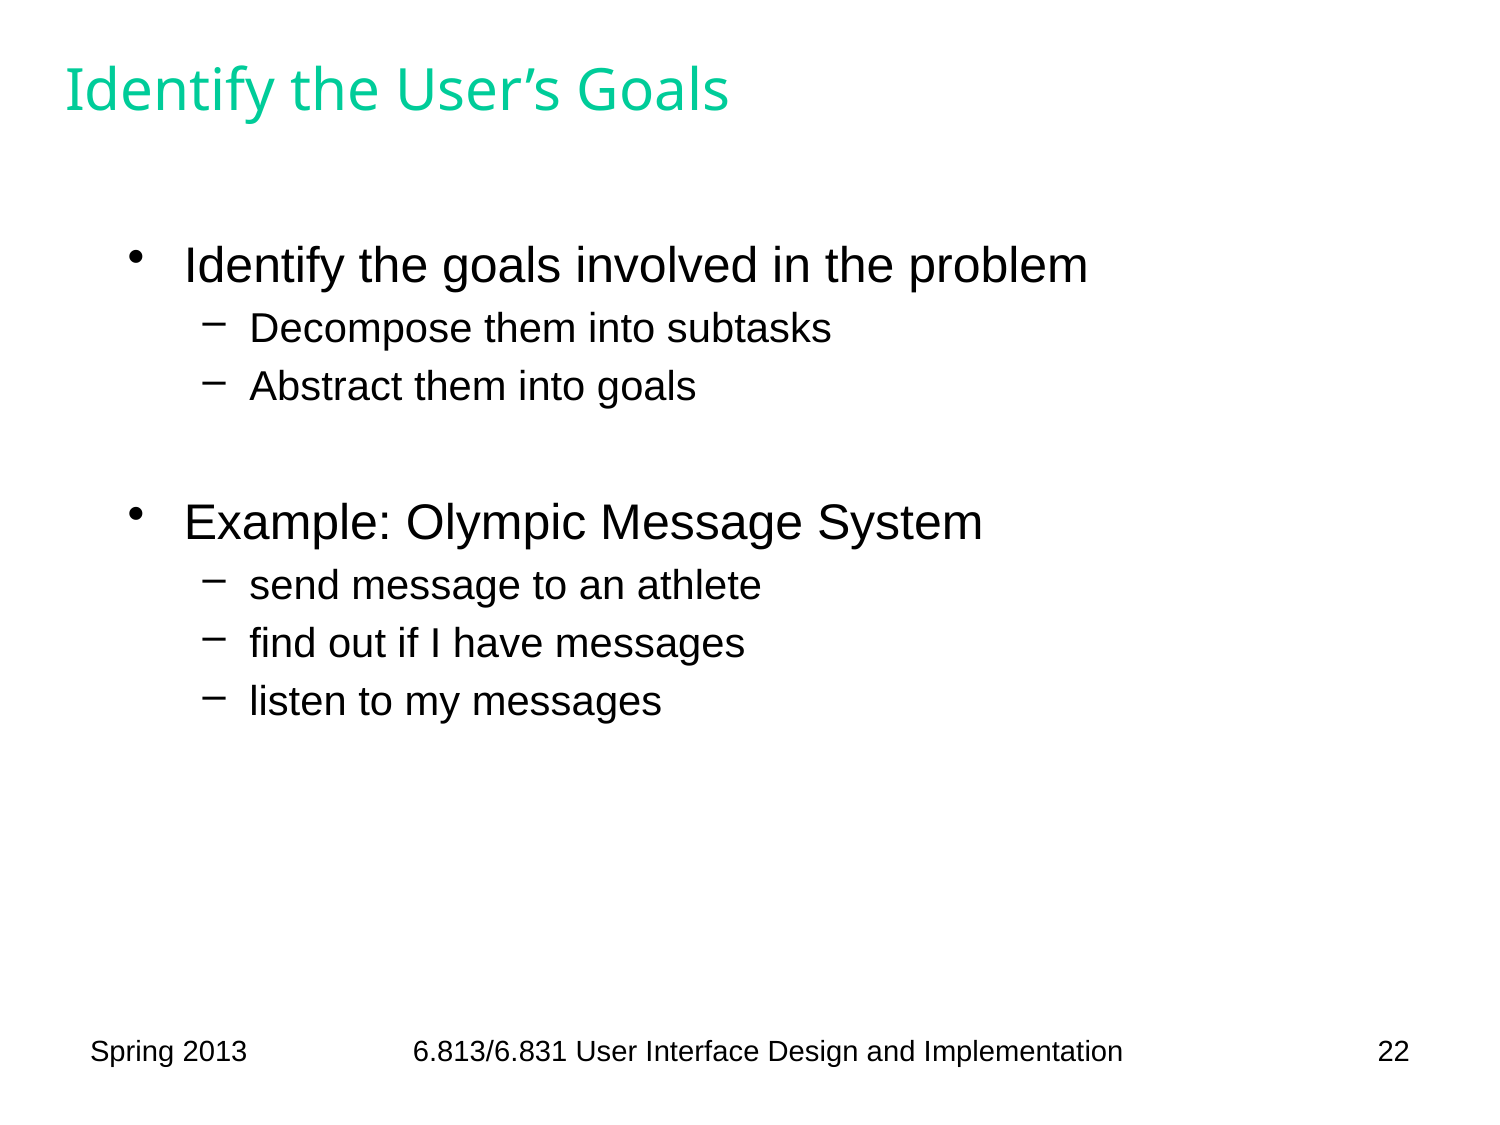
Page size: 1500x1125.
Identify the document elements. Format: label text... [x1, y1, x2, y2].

slide_number 22 [1237, 1024, 1426, 1103]
slide_number Spring 2013 [74, 1024, 301, 1103]
list Identify the goals involved in the problem Decompose them into subtasks Abstract them into goals Example: Olympic Message System send message to an athlete find out if I have messages listen to my messages [112, 224, 1388, 1001]
footer 6.813/6.831 User Interface Design and Implementation [312, 1024, 1226, 1103]
title Identify the User’s Goals [49, 24, 1438, 151]
